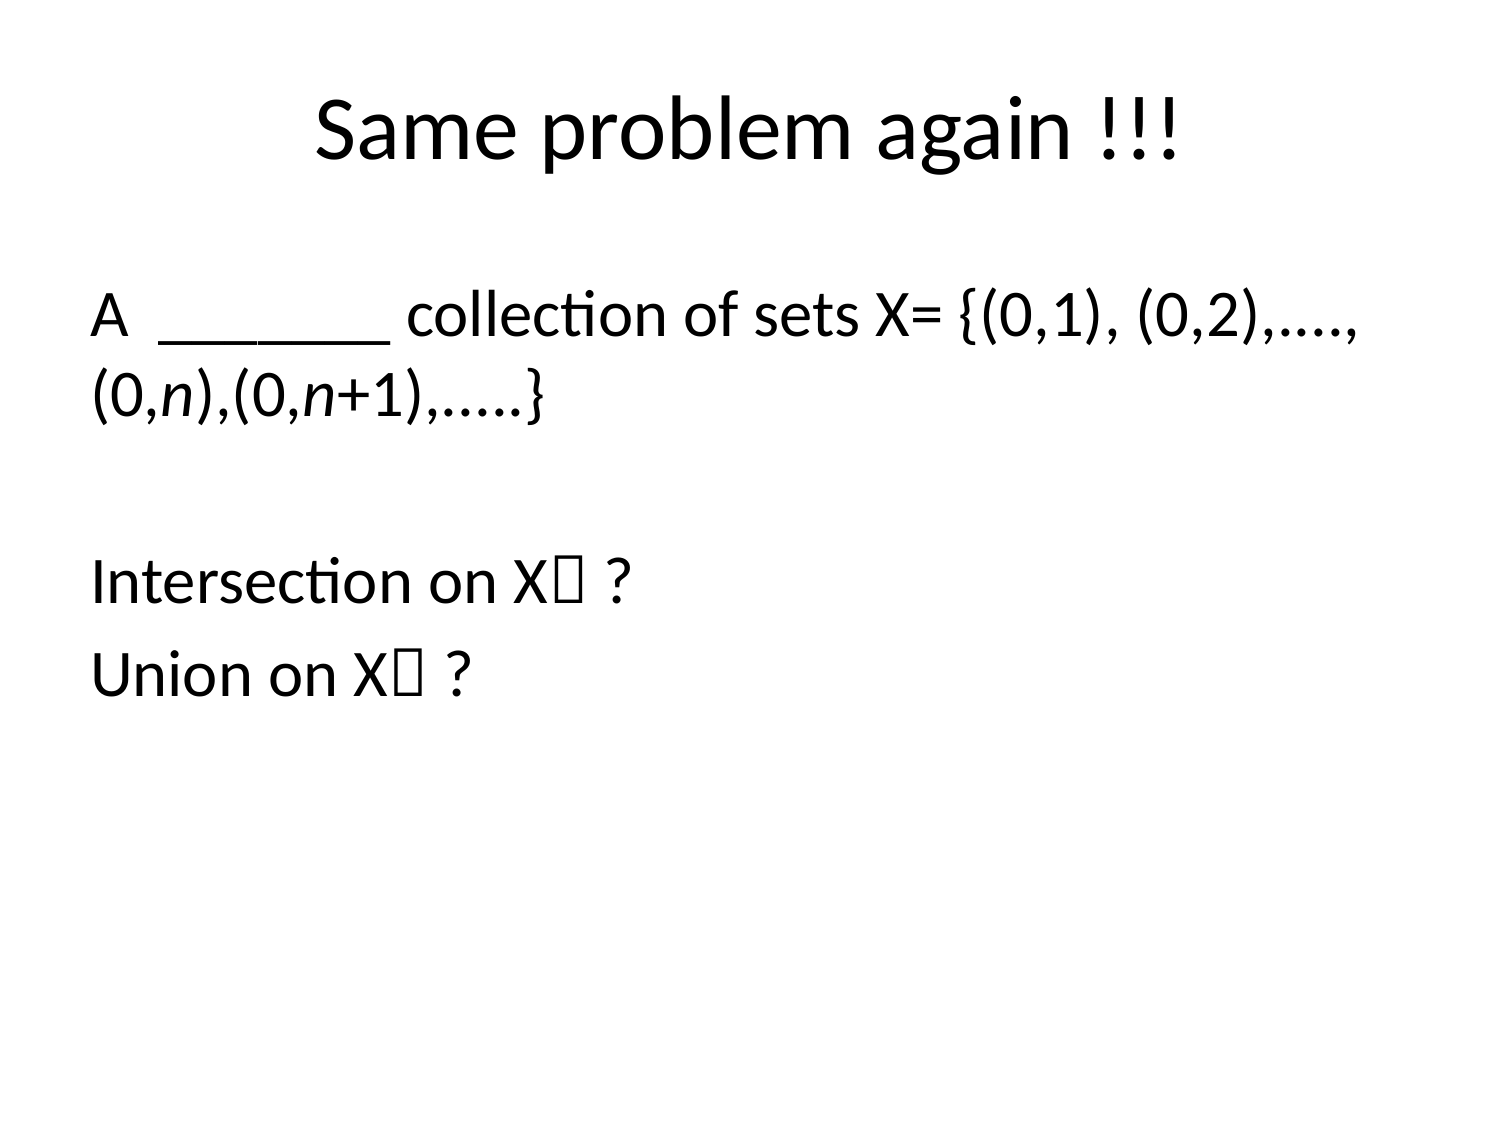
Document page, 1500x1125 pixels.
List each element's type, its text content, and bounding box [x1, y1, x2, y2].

list A _______ collection of sets X= {(0,1), (0,2),...., (0,n),(0,n+1),.....} Intersection on X ? Union on X ? [75, 262, 1425, 1005]
title Same problem again !!! [75, 45, 1425, 200]
